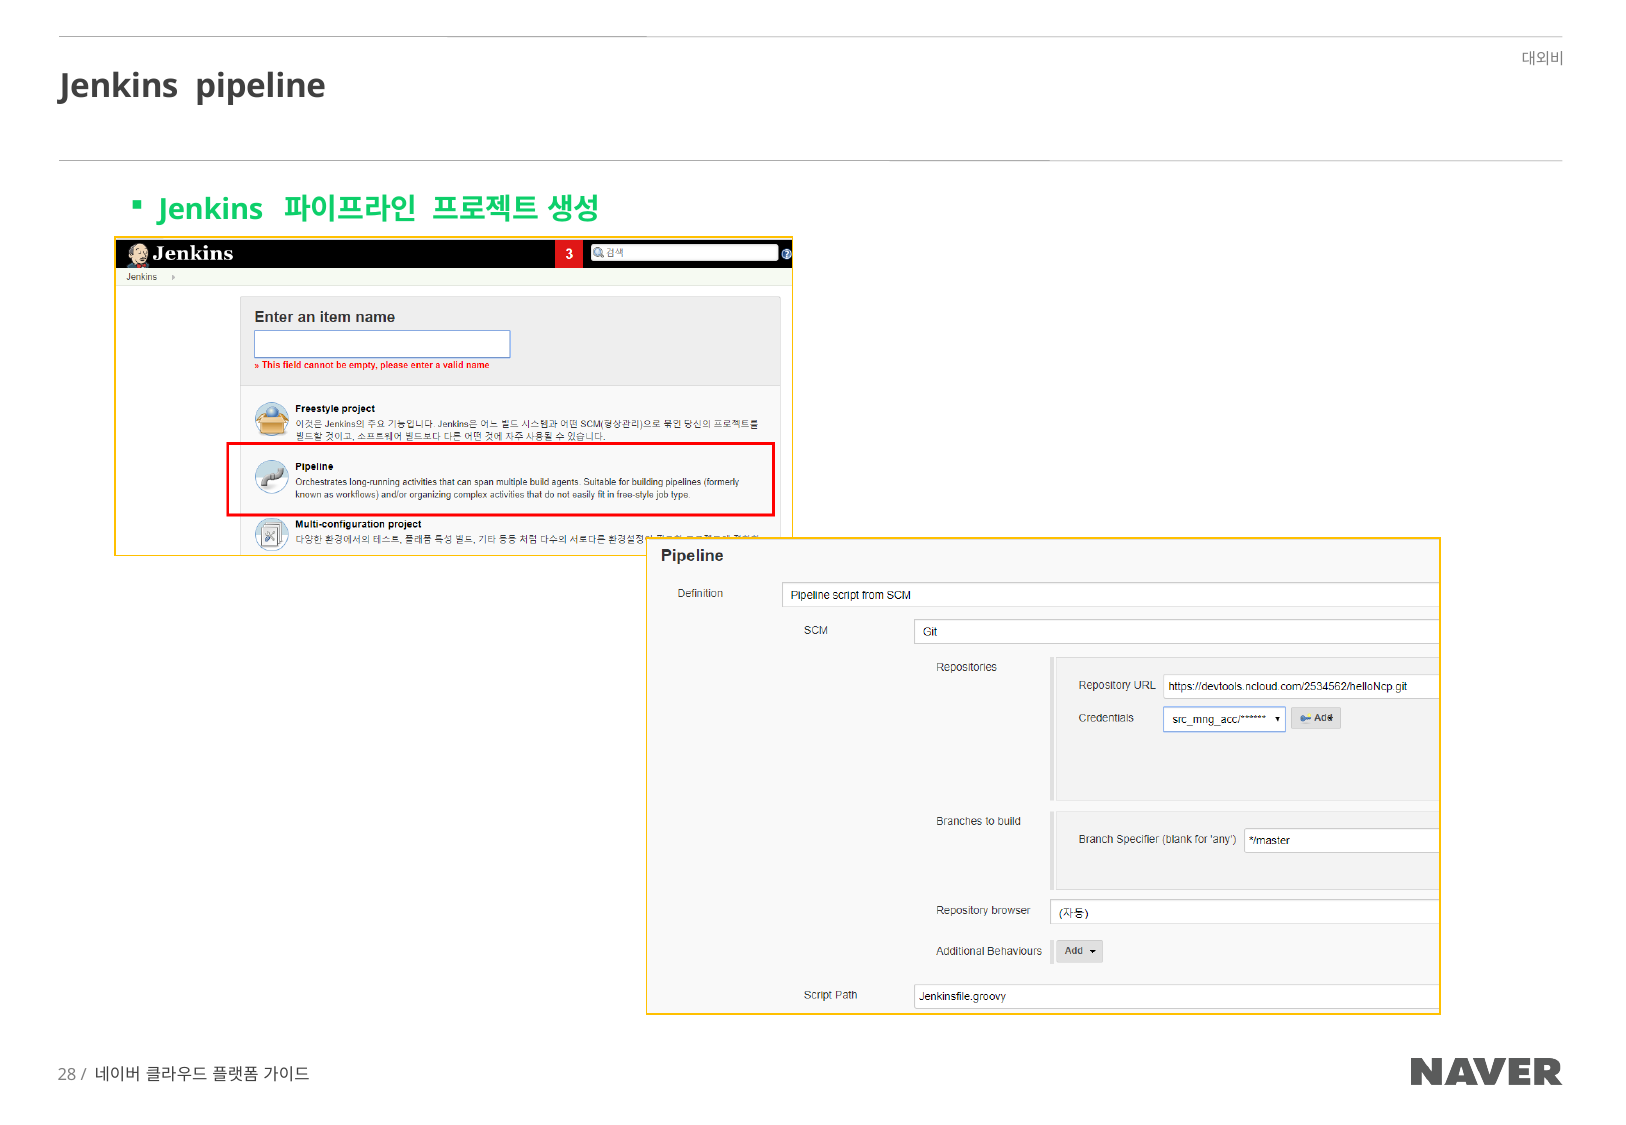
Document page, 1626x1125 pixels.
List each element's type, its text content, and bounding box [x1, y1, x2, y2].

text_box Jenkins 파이프라인 프로젝트 생성 [115, 172, 1498, 297]
picture [115, 237, 1440, 1014]
picture [1411, 1058, 1563, 1085]
title Jenkins pipeline [44, 49, 1581, 113]
